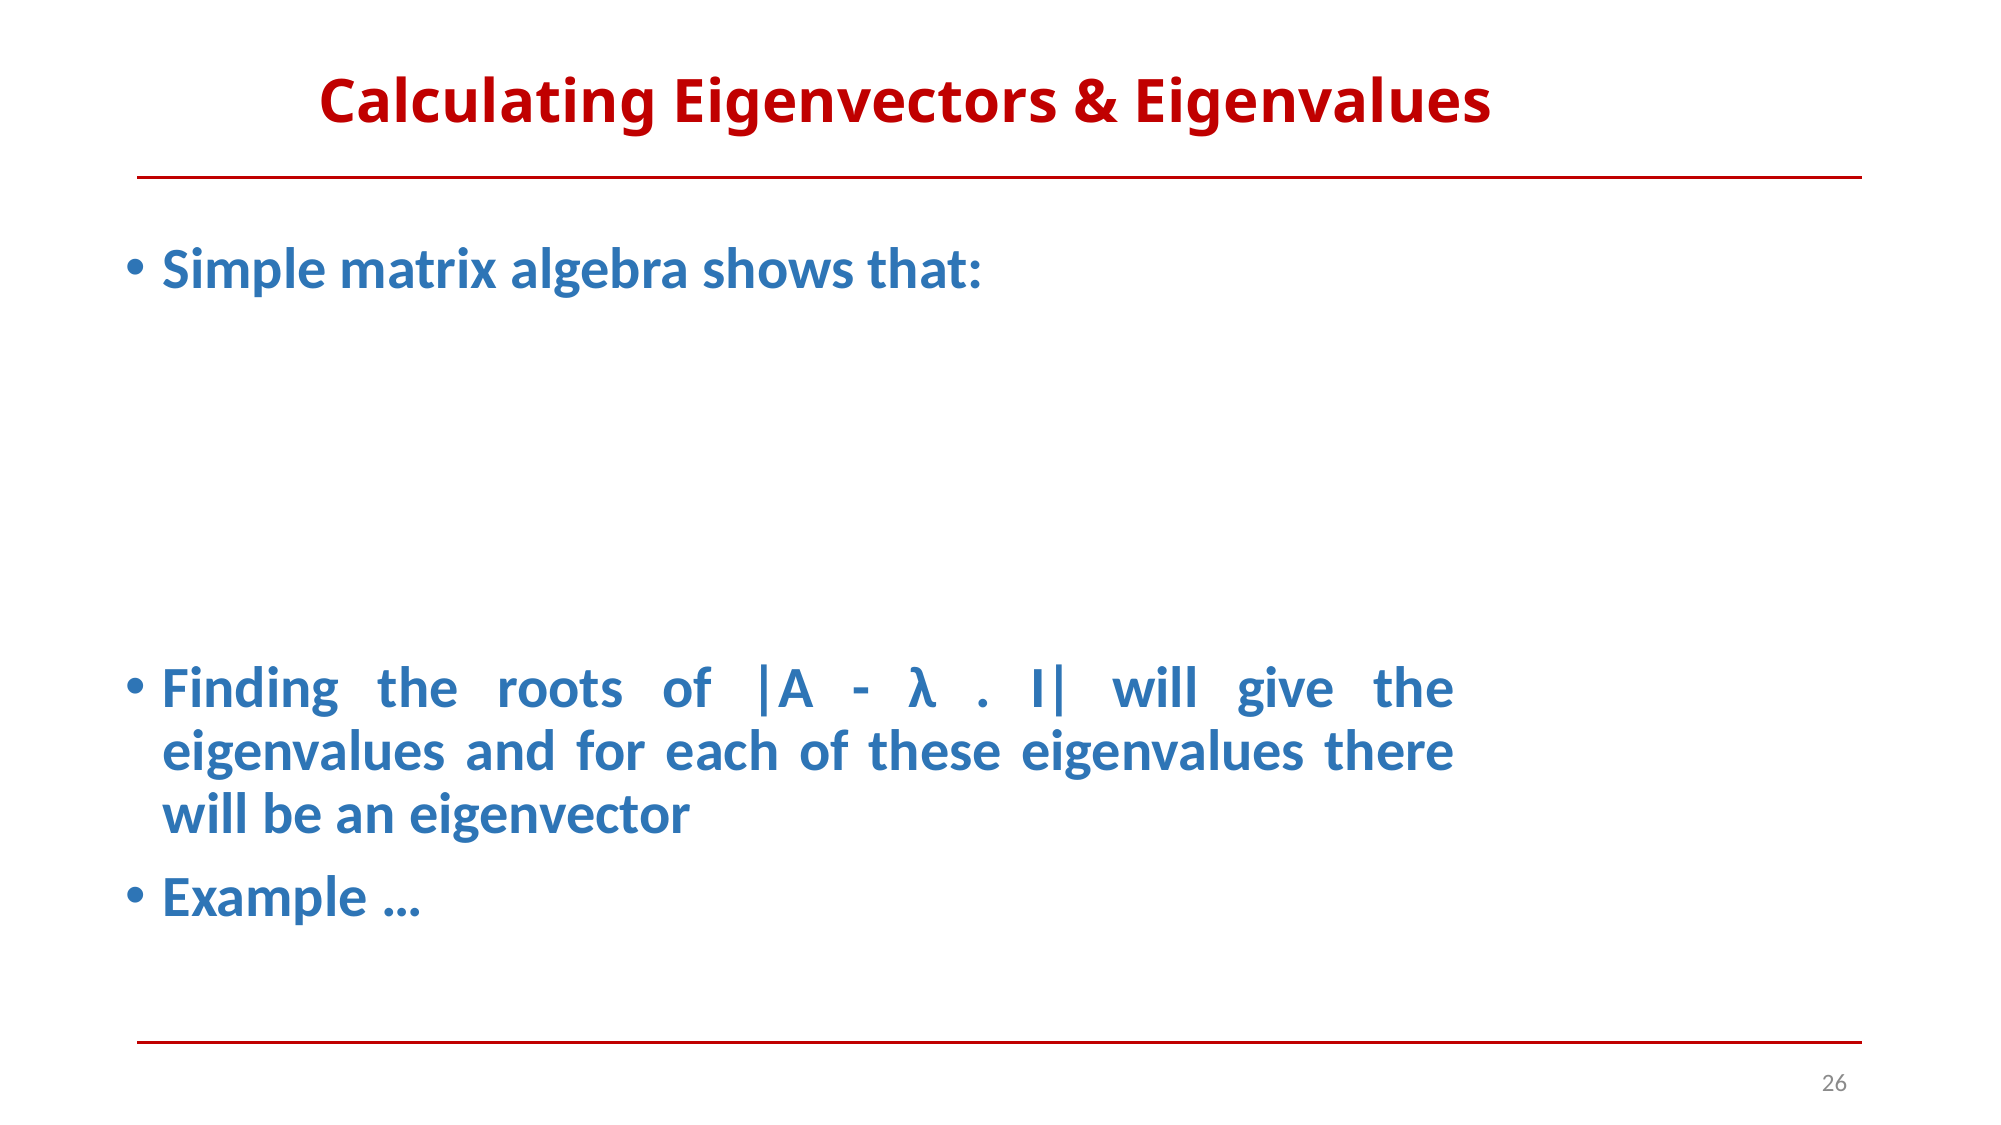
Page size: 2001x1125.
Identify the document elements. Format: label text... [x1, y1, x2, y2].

slide_number 26 [1412, 1051, 1863, 1111]
title Calculating Eigenvectors & Eigenvalues [303, 49, 1664, 158]
